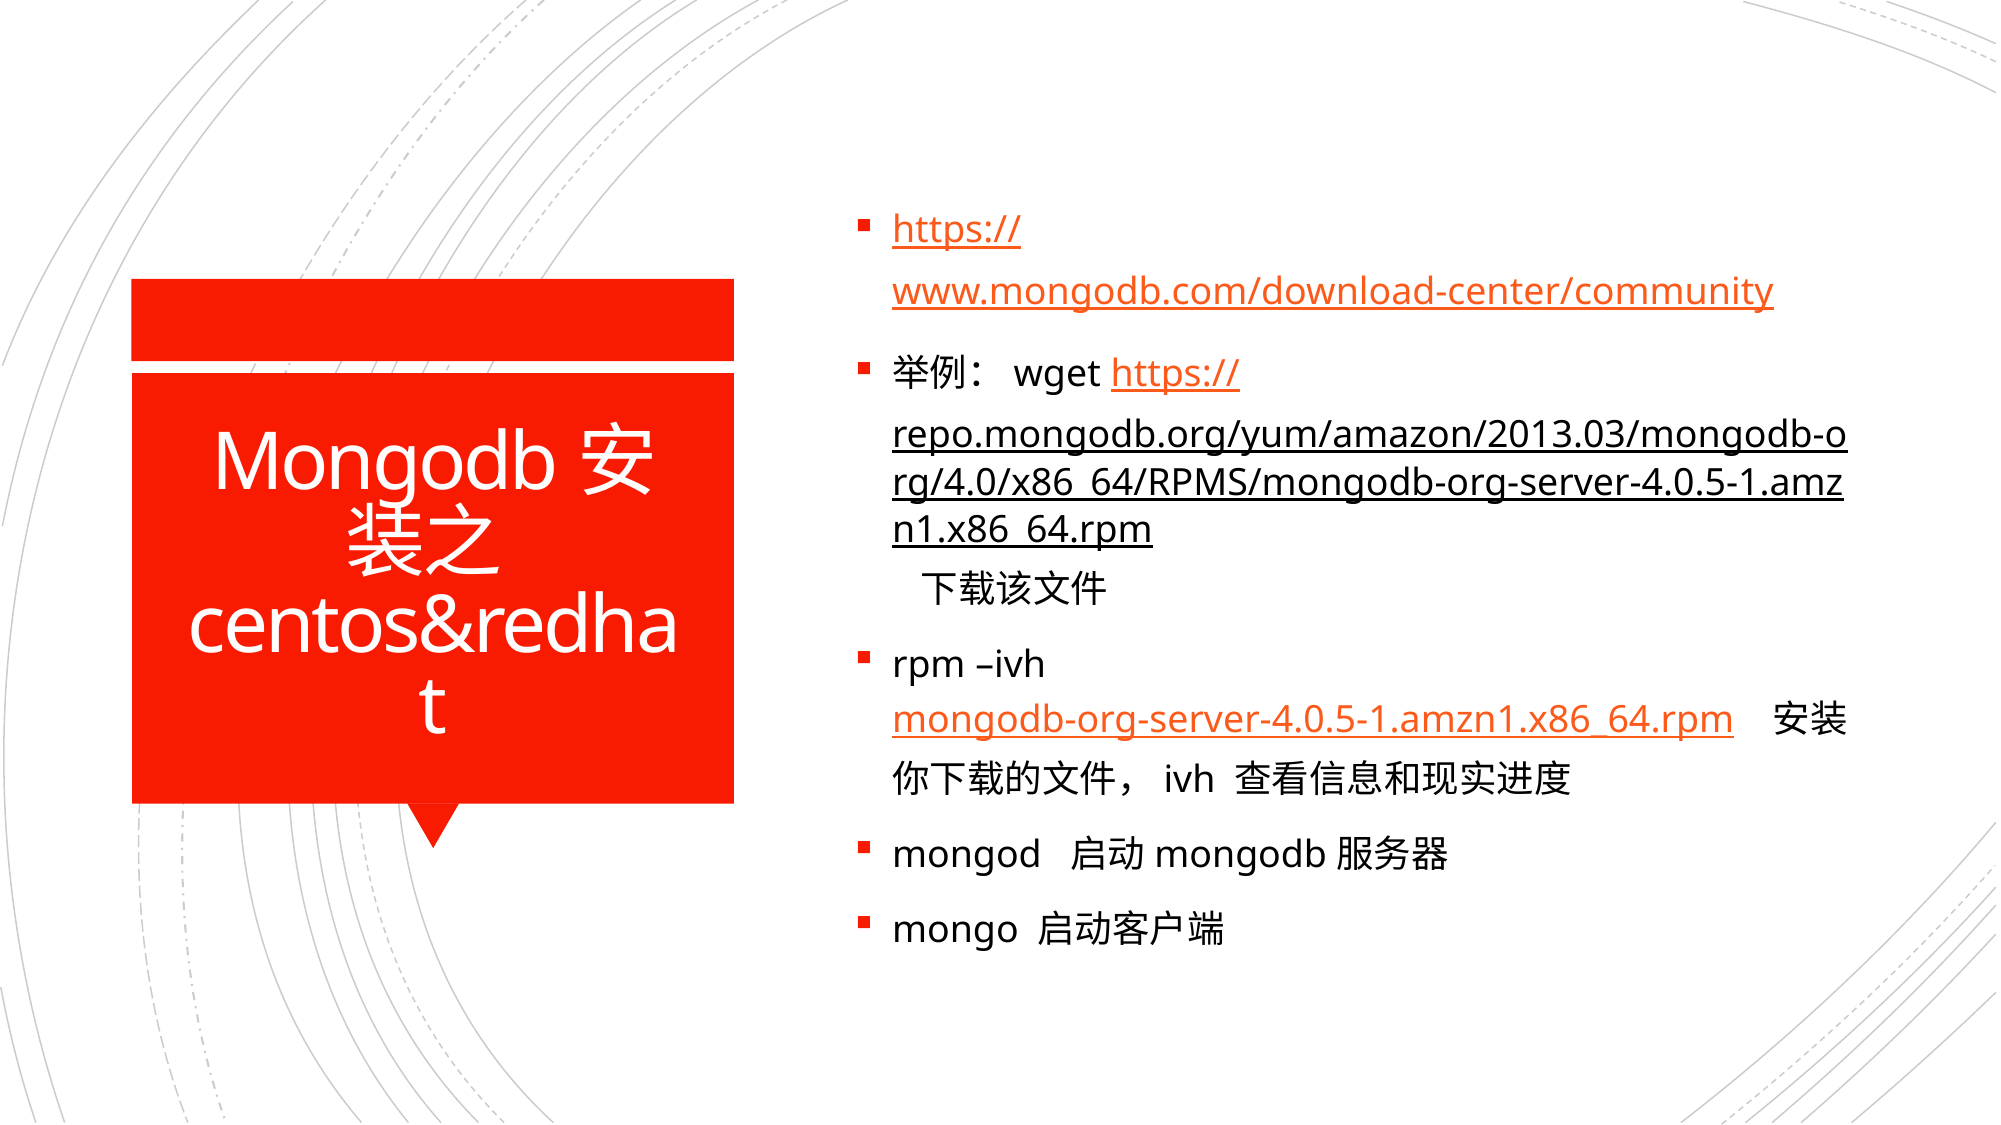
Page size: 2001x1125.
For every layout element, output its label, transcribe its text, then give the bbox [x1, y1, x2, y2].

title Mongodb安装之centos&redhat [145, 385, 720, 789]
list https://www.mongodb.com/download-center/community 举例：wget https://repo.mongodb.org/yum/amazon/2013.03/mongodb-org/4.0/x86_64/RPMS/mongodb-org-server-4.0.5-1.amzn1.x86_64.rpm 下载该文件 rpm –ivh mongodb-org-server-4.0.5-1.amzn1.x86_64.rpm 安装你下载的文件，ivh 查看信息和现实进度 mongod 启动mongodb服务器 mongo 启动客户端 [839, 131, 1871, 993]
